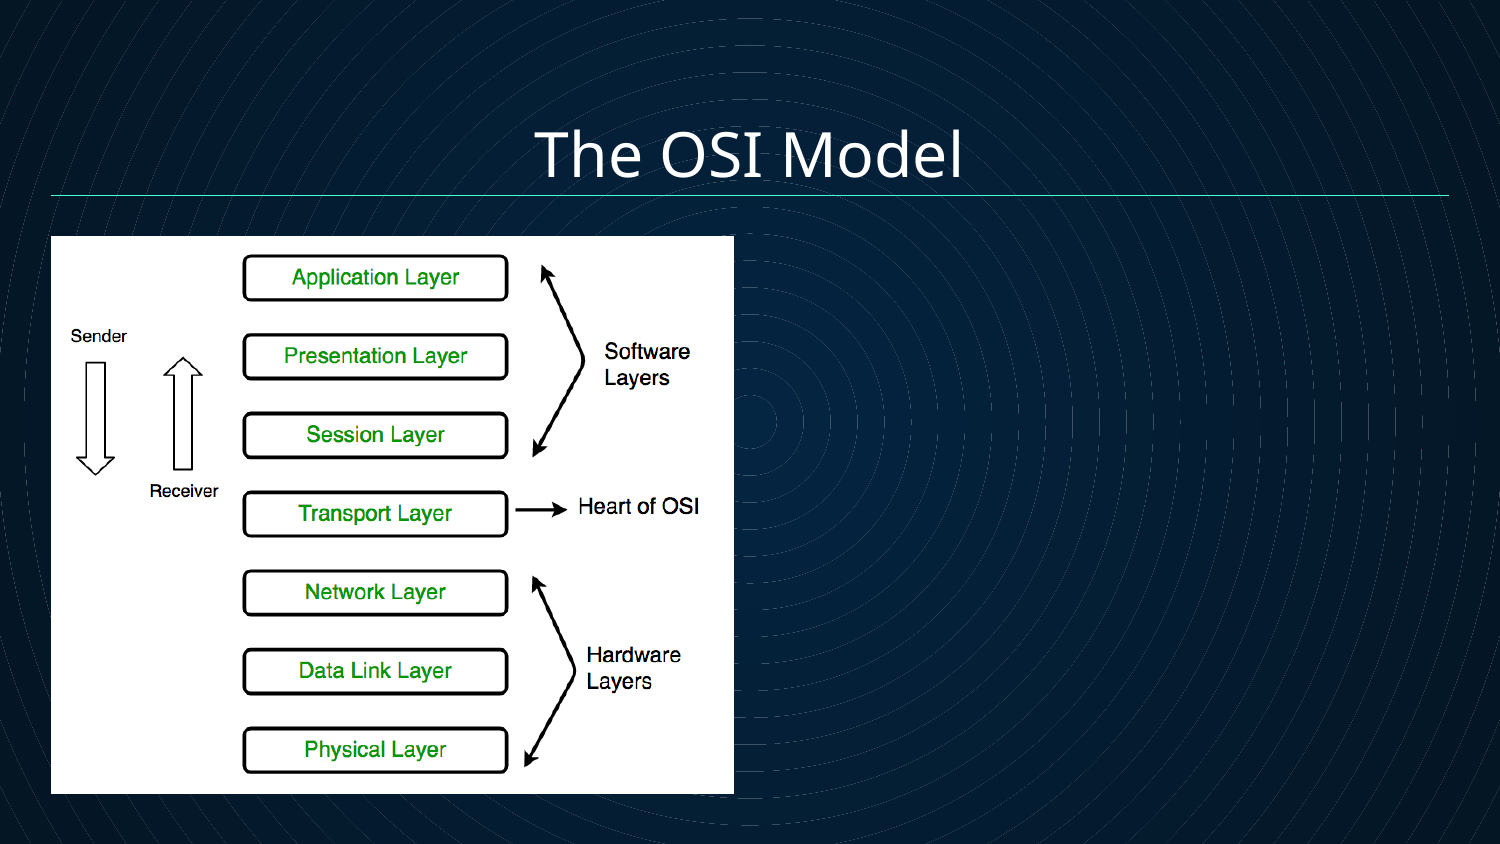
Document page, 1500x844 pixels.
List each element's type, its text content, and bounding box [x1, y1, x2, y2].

title The OSI Model [51, 105, 1449, 194]
picture [50, 235, 735, 795]
title The OSI Model [51, 202, 1449, 206]
